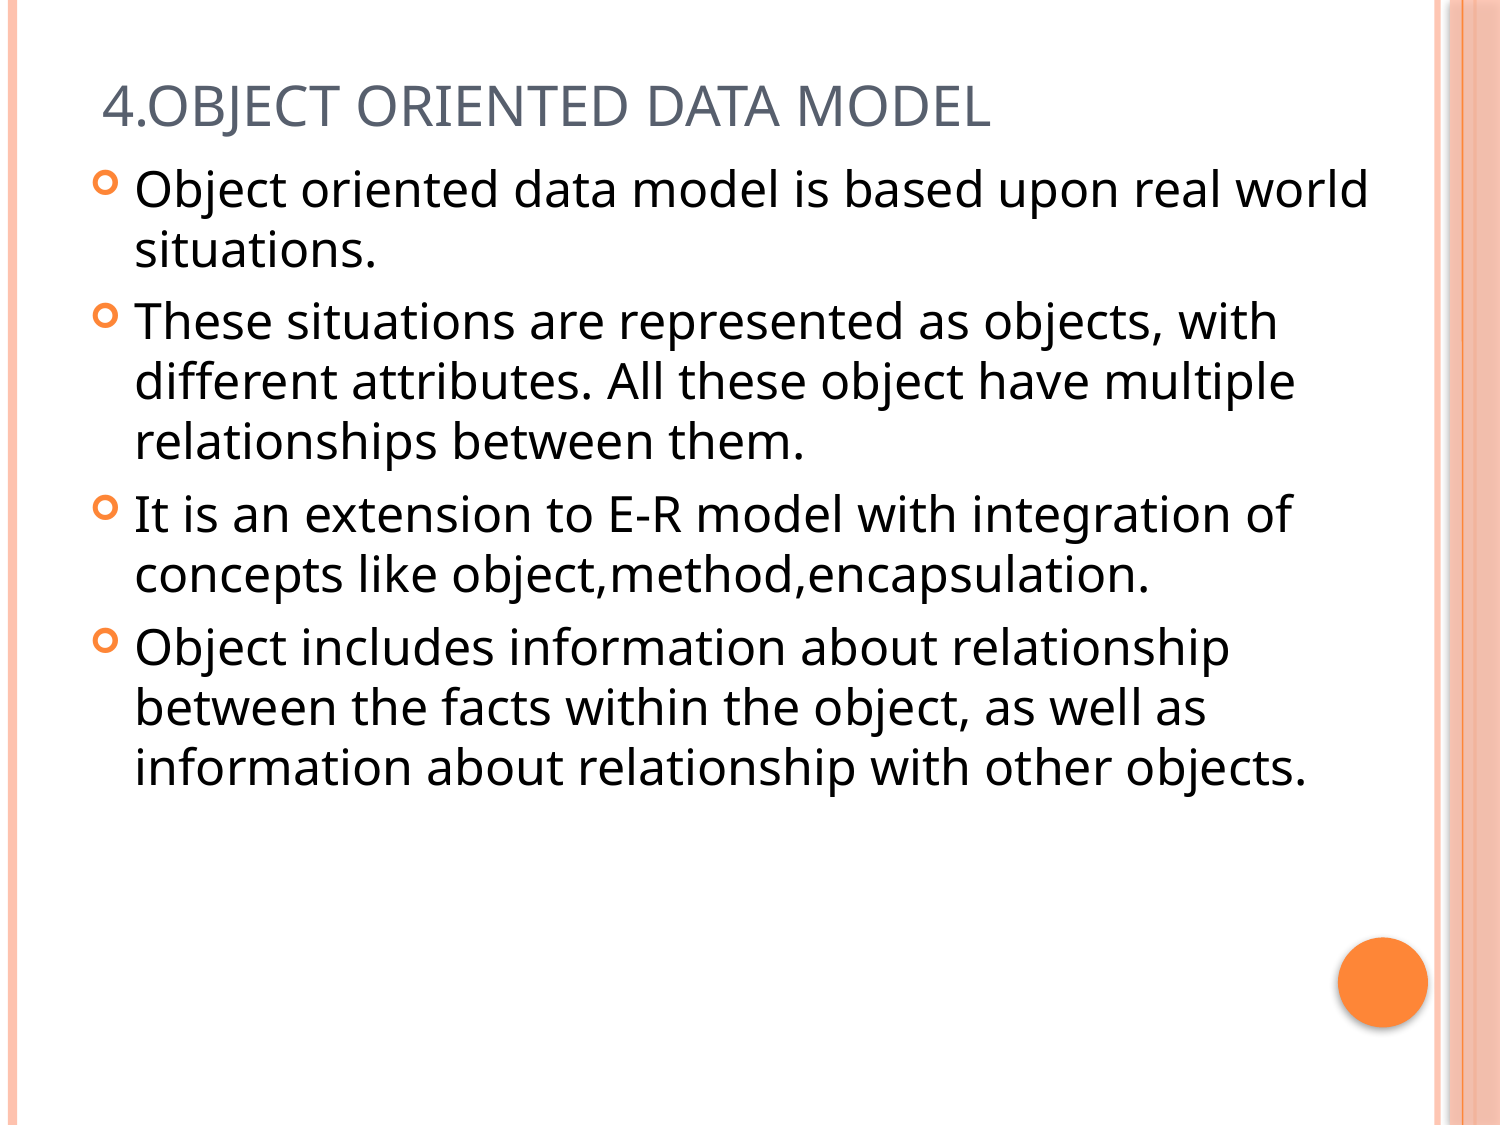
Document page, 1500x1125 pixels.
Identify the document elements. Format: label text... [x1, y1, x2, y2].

list Object oriented data model is based upon real world situations. These situations are represented as objects, with different attributes. All these object have multiple relationships between them. It is an extension to E-R model with integration of concepts like object,method,encapsulation. Object includes information about relationship between the facts within the object, as well as information about relationship with other objects. [75, 149, 1425, 1062]
title 4.Object oriented data model [87, 62, 1313, 145]
